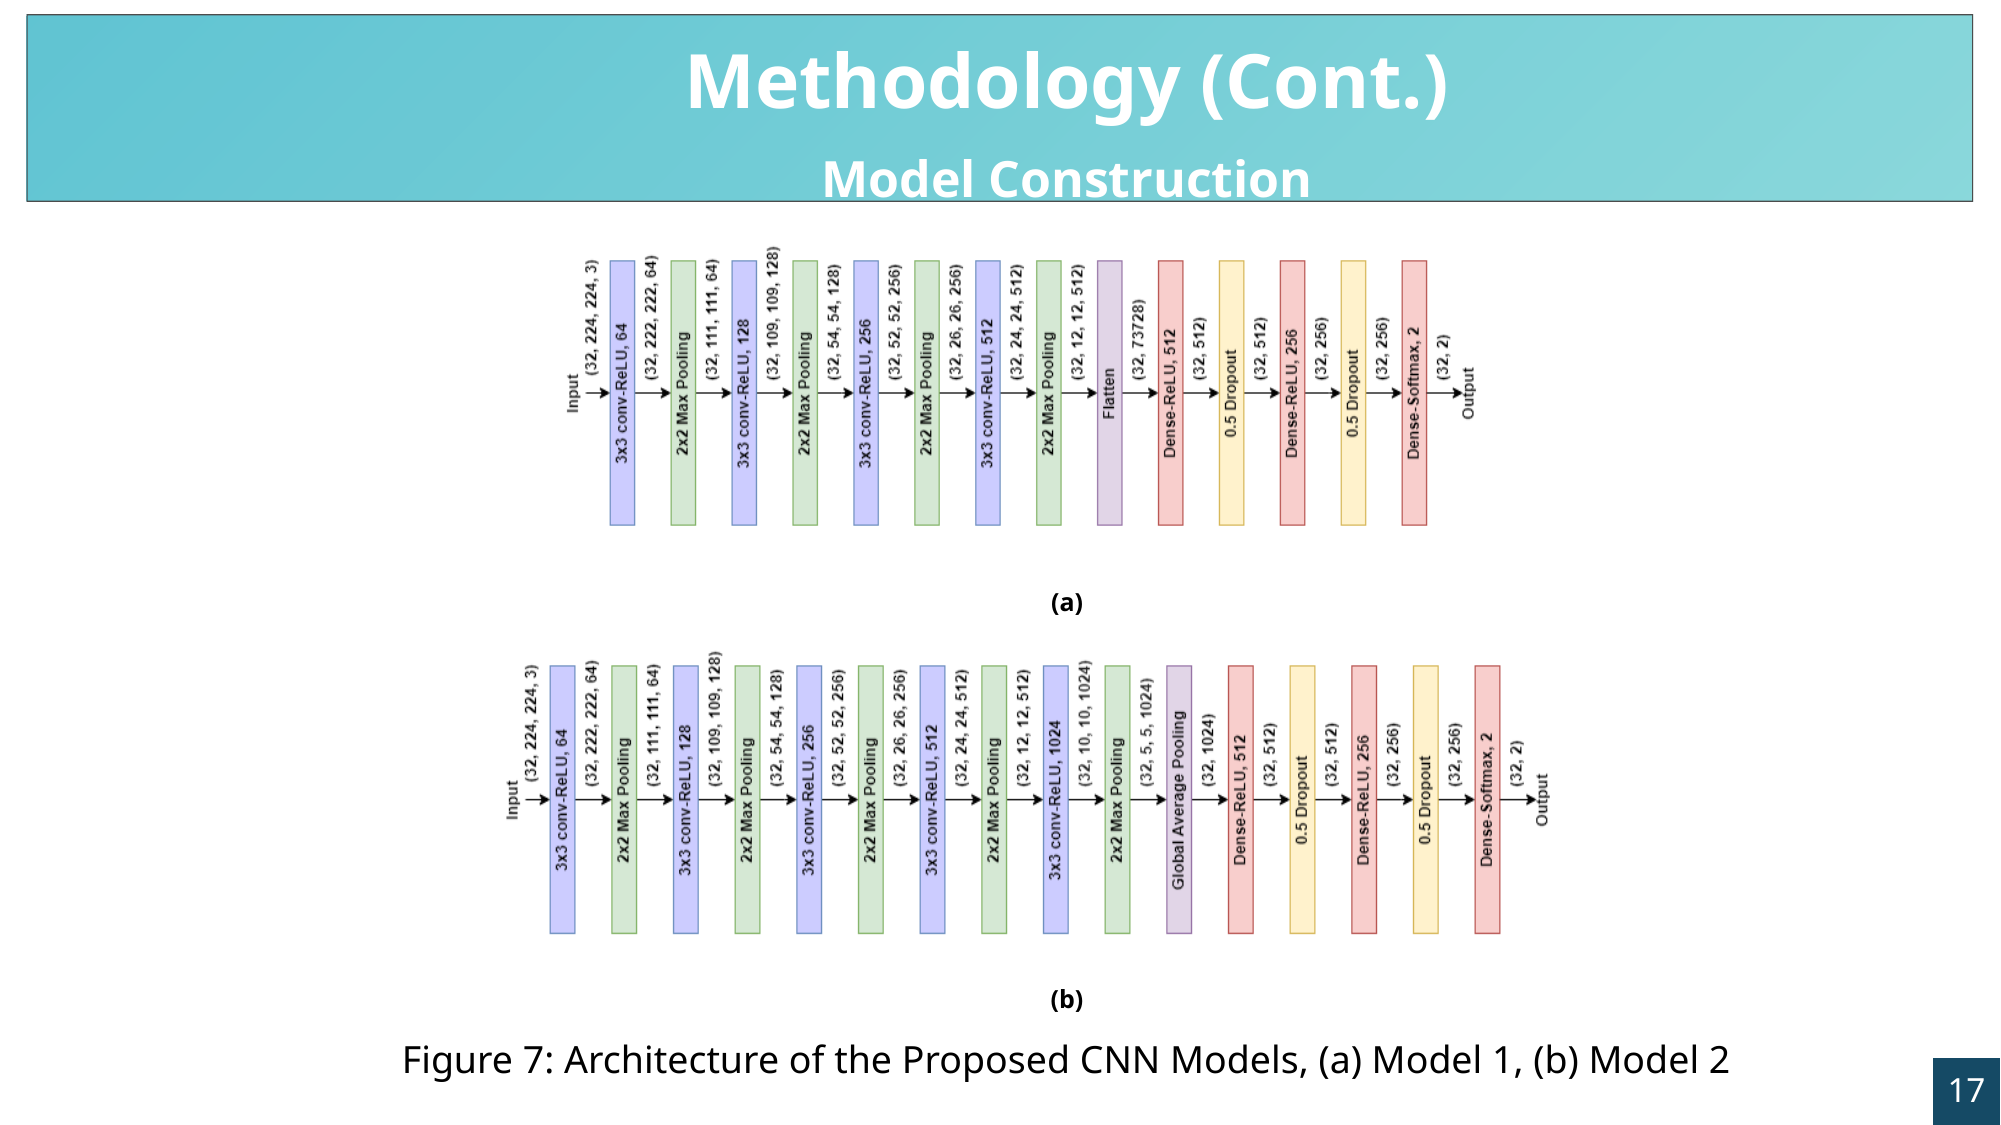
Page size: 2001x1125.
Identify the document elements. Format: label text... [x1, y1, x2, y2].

list Methodology (Cont.) [306, 28, 1827, 132]
text_box (b) [1000, 977, 1134, 1029]
text_box Model Construction [787, 110, 1346, 216]
text_box Figure 7: Architecture of the Proposed CNN Models, (a) Model 1, (b) Model 2 [376, 1021, 1758, 1097]
text_box [26, 14, 1974, 202]
text_box (a) [1000, 571, 1134, 632]
picture [493, 636, 1561, 969]
text_box 17 [1933, 1058, 2000, 1125]
picture [533, 226, 1487, 559]
